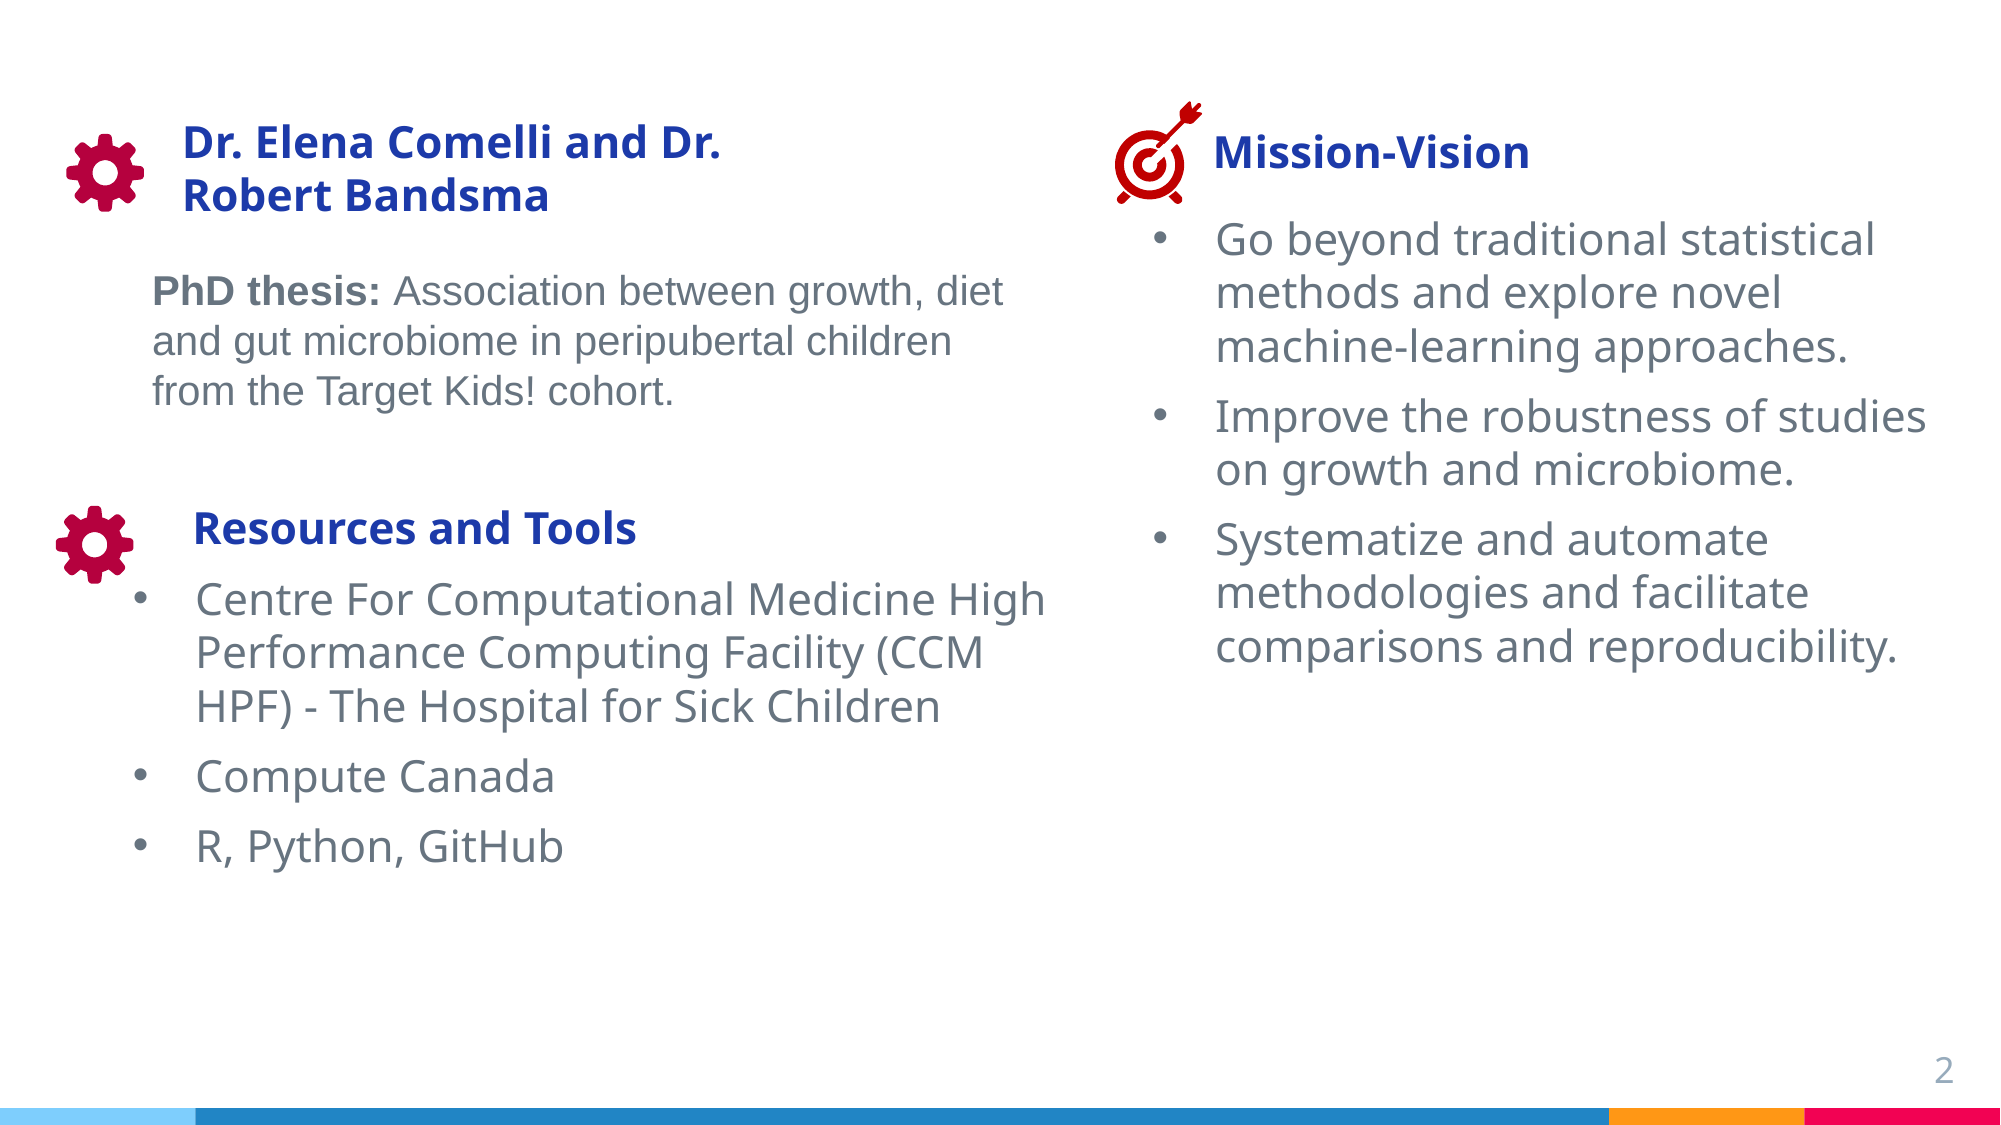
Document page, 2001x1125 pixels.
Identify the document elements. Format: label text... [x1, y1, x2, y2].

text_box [55, 479, 1100, 955]
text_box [1114, 101, 2000, 595]
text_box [66, 93, 827, 318]
slide_number 2 [1854, 1027, 1975, 1096]
text_box PhD thesis: Association between growth, diet and gut microbiome in peripubertal children from the Target Kids! cohort. [137, 256, 1055, 422]
